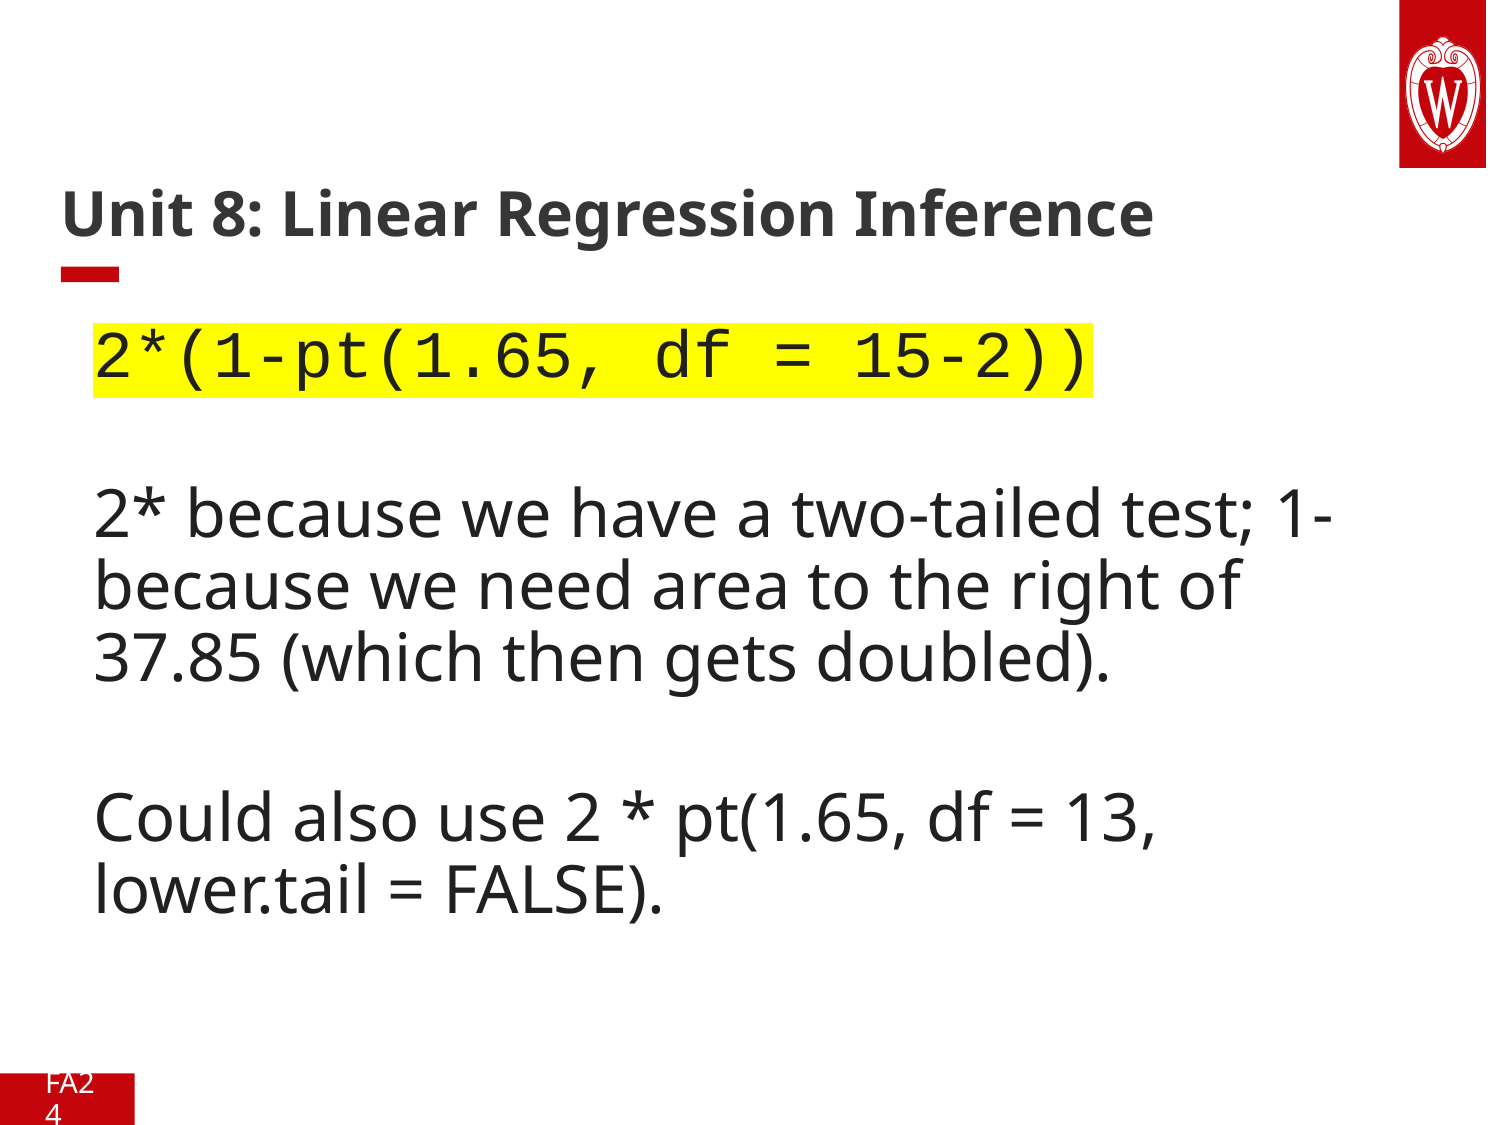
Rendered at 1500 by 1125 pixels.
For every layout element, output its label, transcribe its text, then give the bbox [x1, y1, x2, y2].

title Unit 8: Linear Regression Inference [60, 75, 1374, 250]
picture [1405, 36, 1481, 154]
list 2*(1-pt(1.65, df = 15-2)) 2* because we have a two-tailed test; 1- because we need area to the right of 37.85 (which then gets doubled). Could also use 2 * pt(1.65, df = 13, lower.tail = FALSE). [37, 312, 1441, 1027]
list FA24 [0, 1073, 135, 1125]
